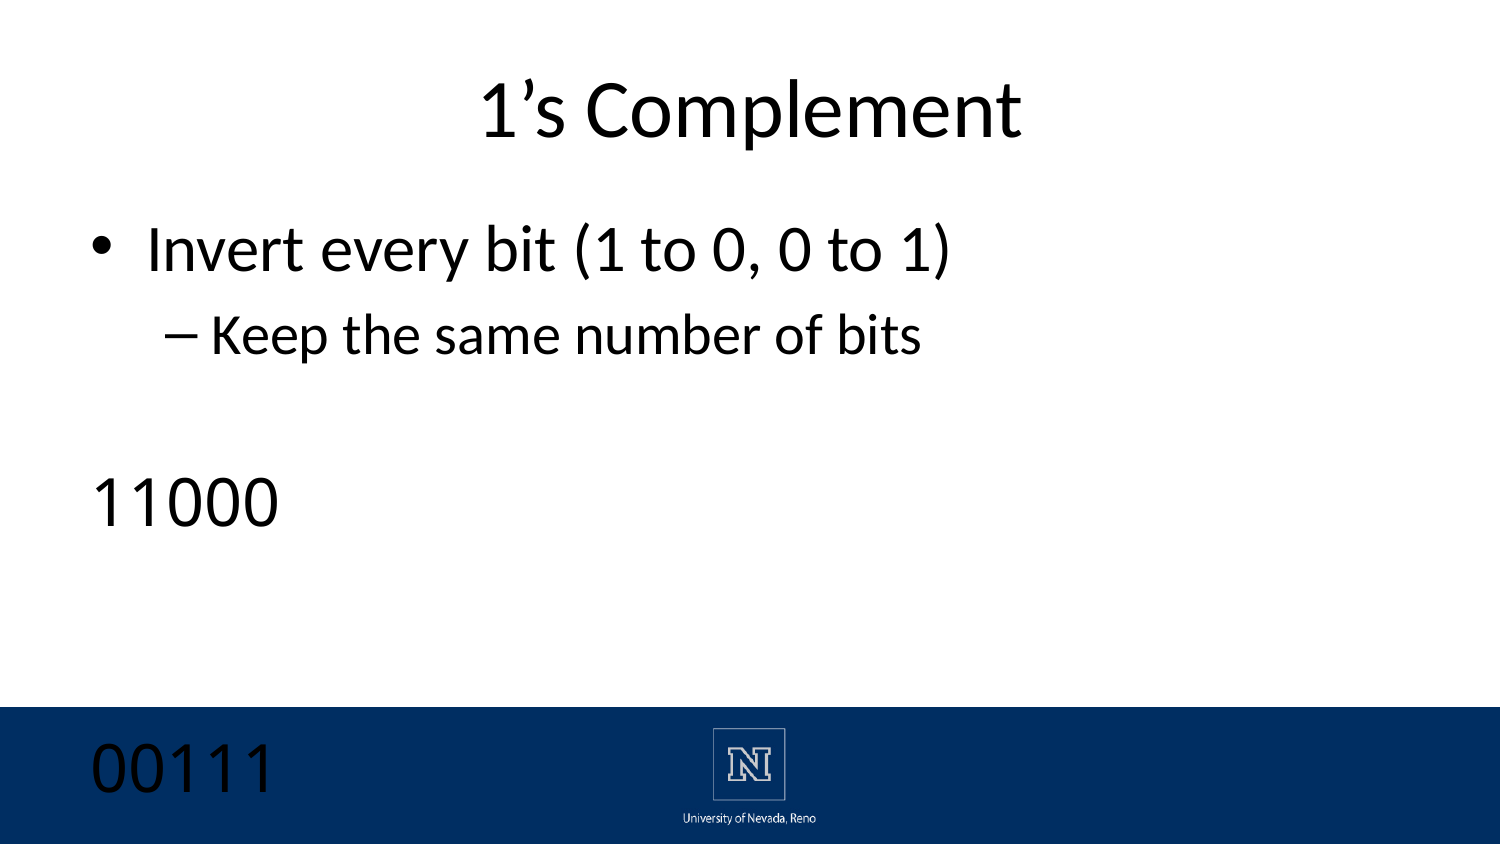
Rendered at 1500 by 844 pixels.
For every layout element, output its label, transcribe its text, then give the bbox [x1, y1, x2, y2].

picture [0, 707, 1500, 844]
title 1’s Complement [75, 33, 1425, 175]
